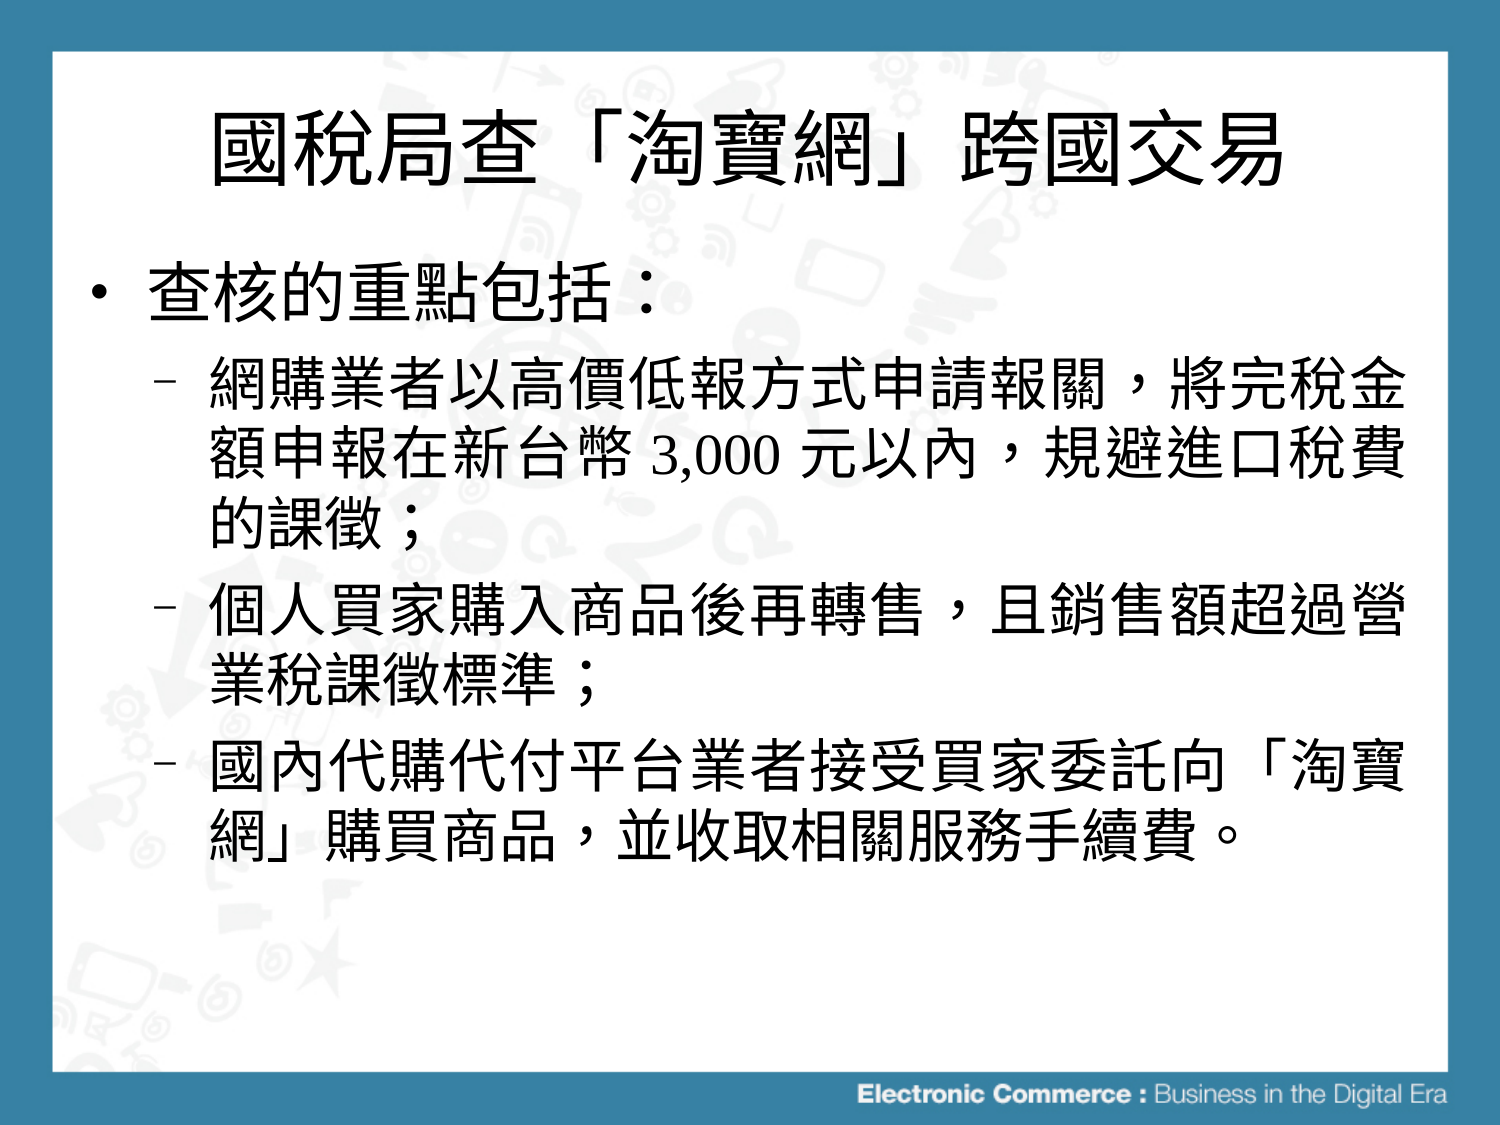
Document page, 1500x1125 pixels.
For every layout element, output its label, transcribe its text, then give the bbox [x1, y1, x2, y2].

title 國稅局查「淘寶網」跨國交易 [75, 58, 1425, 247]
picture [0, 0, 1500, 1125]
list 查核的重點包括： 網購業者以高價低報方式申請報關，將完稅金額申報在新台幣3,000元以內，規避進口稅費的課徵； 個人買家購入商品後再轉售，且銷售額超過營業稅課徵標準； 國內代購代付平台業者接受買家委託向「淘寶網」購買商品，並收取相關服務手續費。 [75, 243, 1424, 1071]
